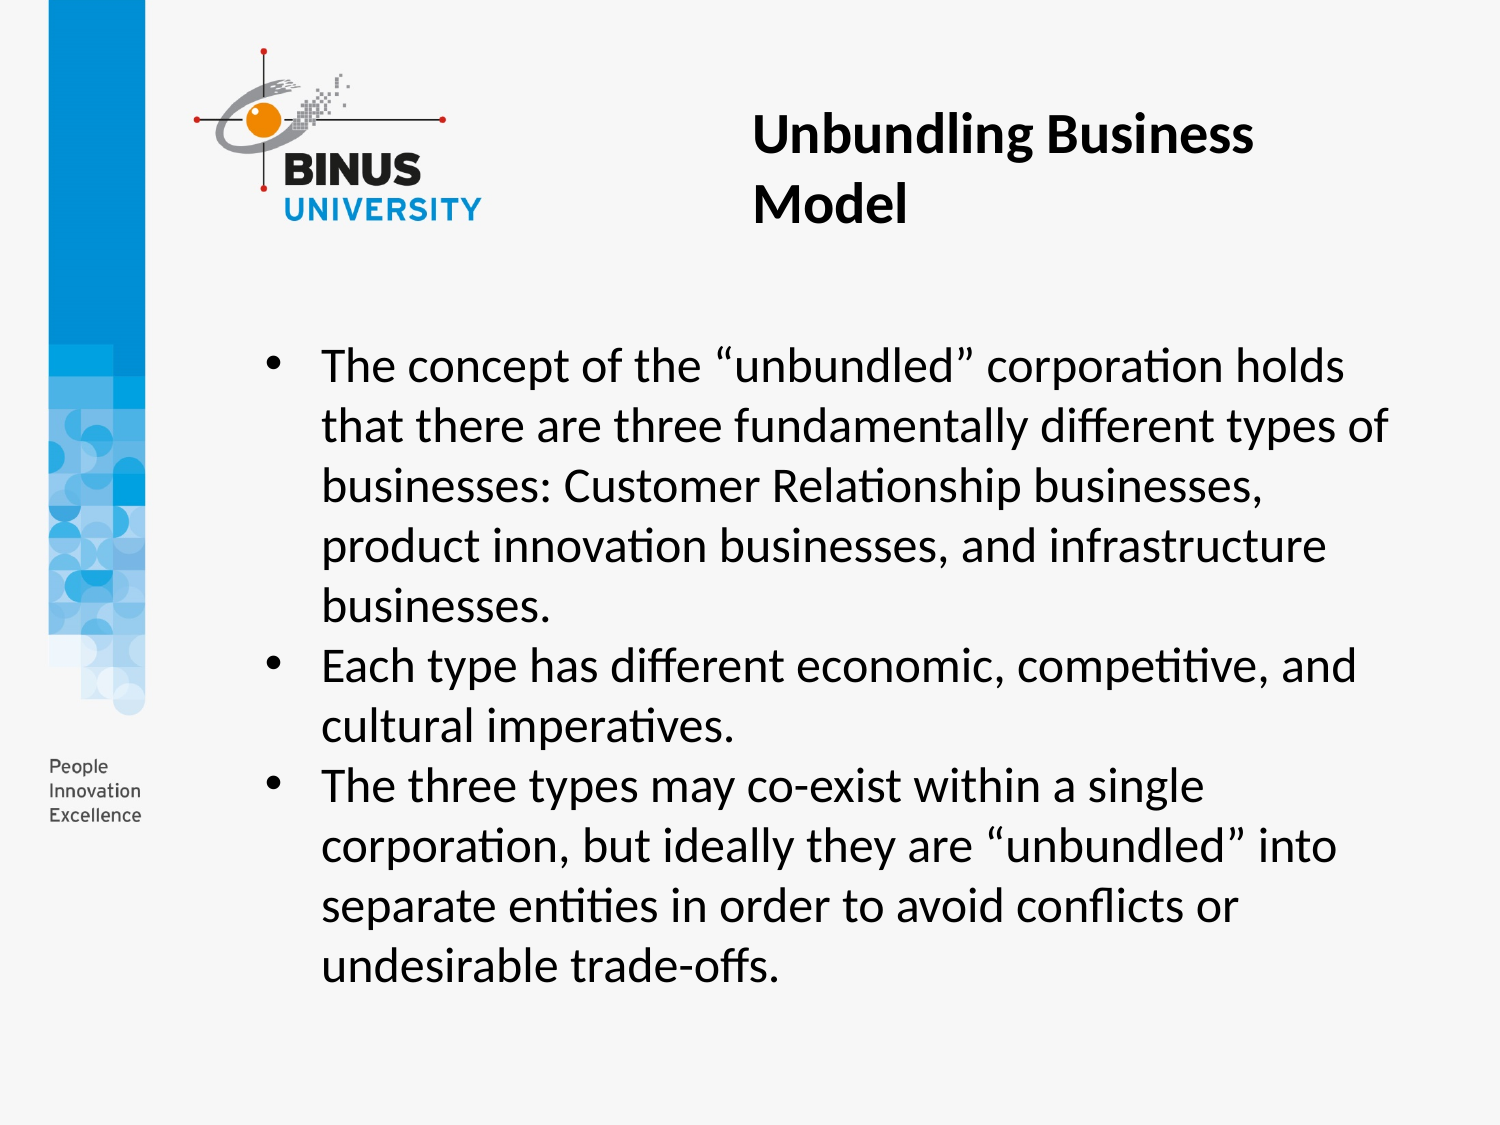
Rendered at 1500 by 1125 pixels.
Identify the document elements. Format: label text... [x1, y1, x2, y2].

text_box Unbundling Business Model [737, 87, 1350, 243]
text_box The concept of the “unbundled” corporation holds that there are three fundamentally different types of businesses: Customer Relationship businesses, product innovation businesses, and infrastructure businesses. Each type has different economic, competitive, and cultural imperatives. The three types may co-exist within a single corporation, but ideally they are “unbundled” into separate entities in order to avoid conflicts or undesirable trade-offs. [249, 324, 1413, 1000]
picture [0, 0, 1500, 845]
